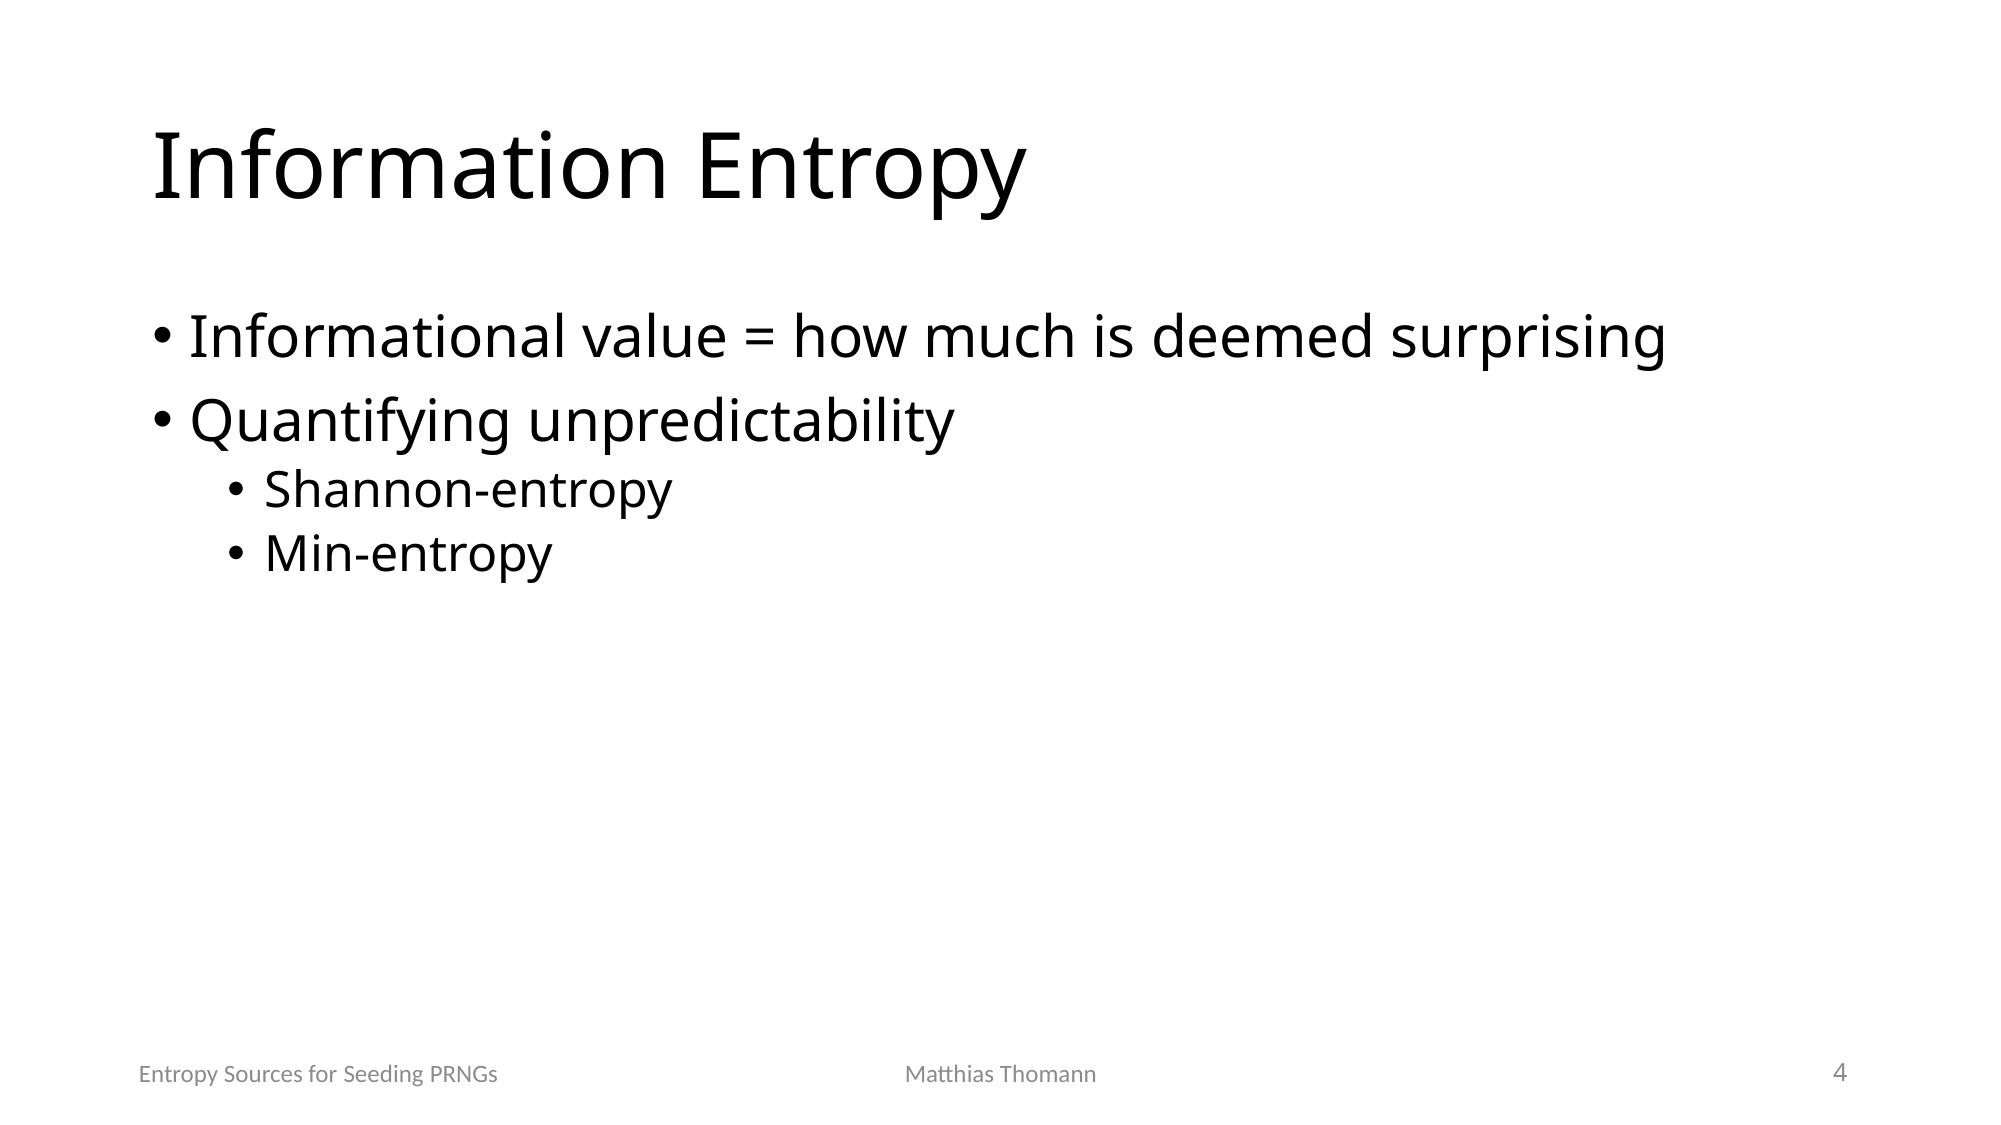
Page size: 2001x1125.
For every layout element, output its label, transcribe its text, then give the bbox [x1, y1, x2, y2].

list Informational value = how much is deemed surprising Quantifying unpredictability Shannon-entropy Min-entropy [137, 299, 1863, 1014]
title Information Entropy [137, 59, 1863, 278]
